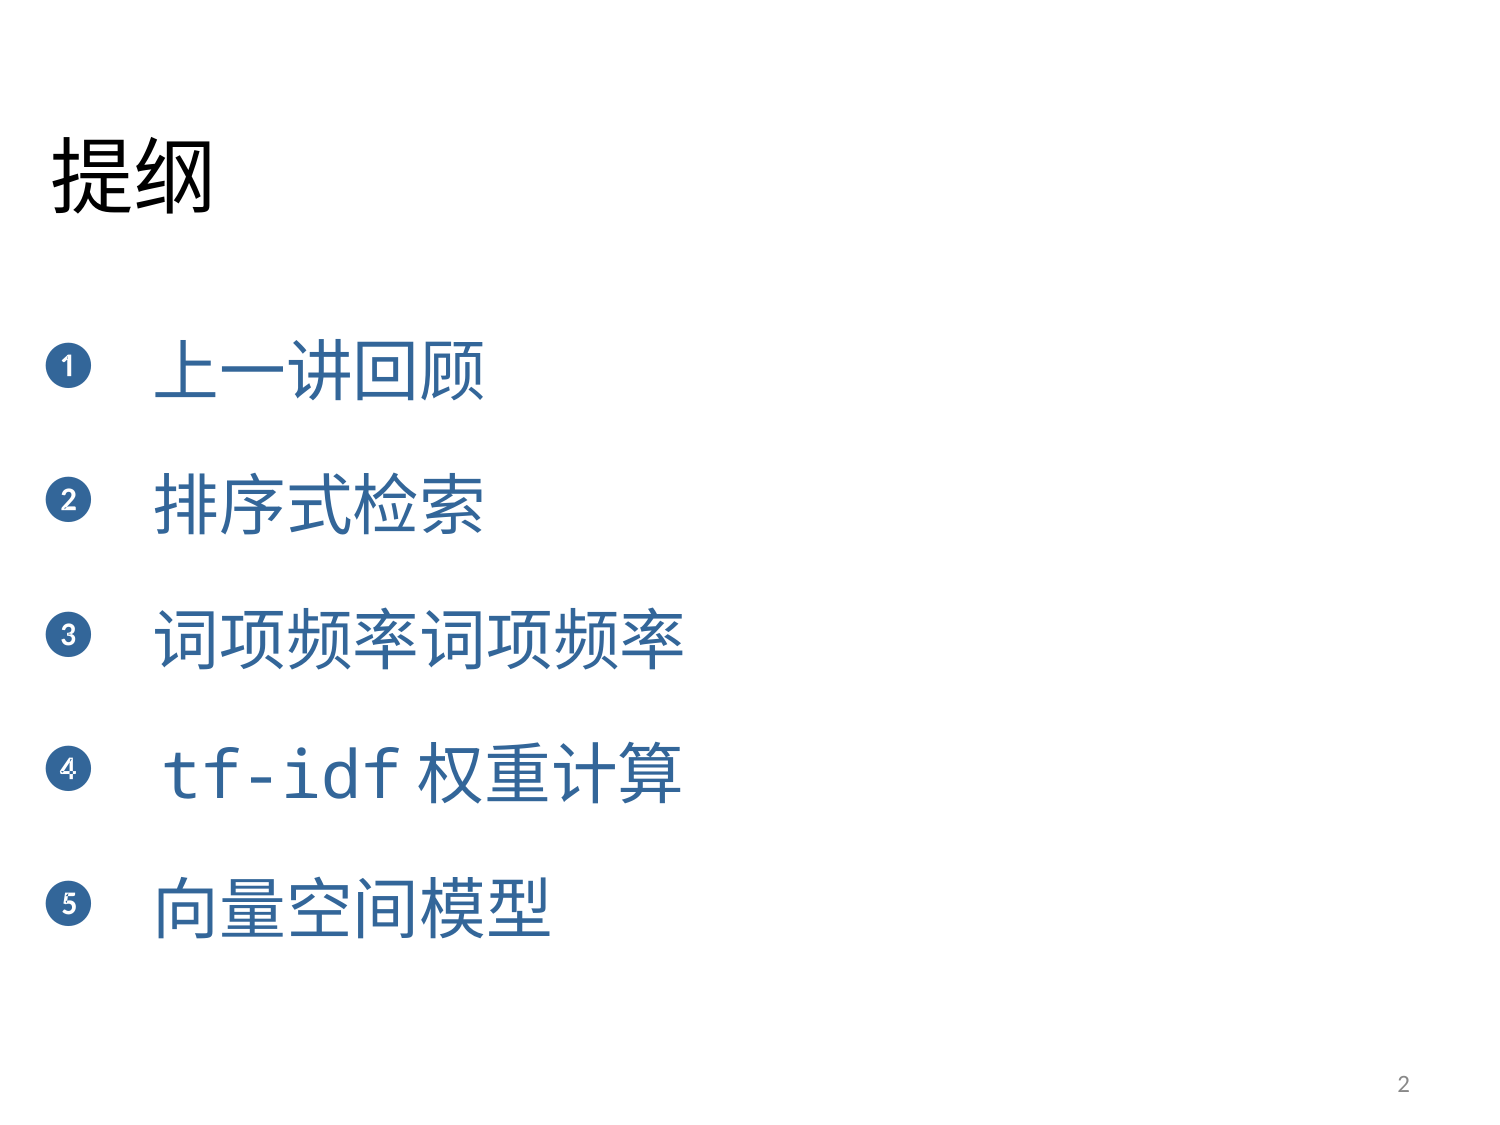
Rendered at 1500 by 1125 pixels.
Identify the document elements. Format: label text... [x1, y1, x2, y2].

slide_number 2 [1074, 1062, 1425, 1103]
title 提纲 [34, 16, 1385, 232]
text_box 上一讲回顾 排序式检索 词项频率词项频率 tf-idf权重计算 向量空间模型 [22, 281, 1418, 1057]
